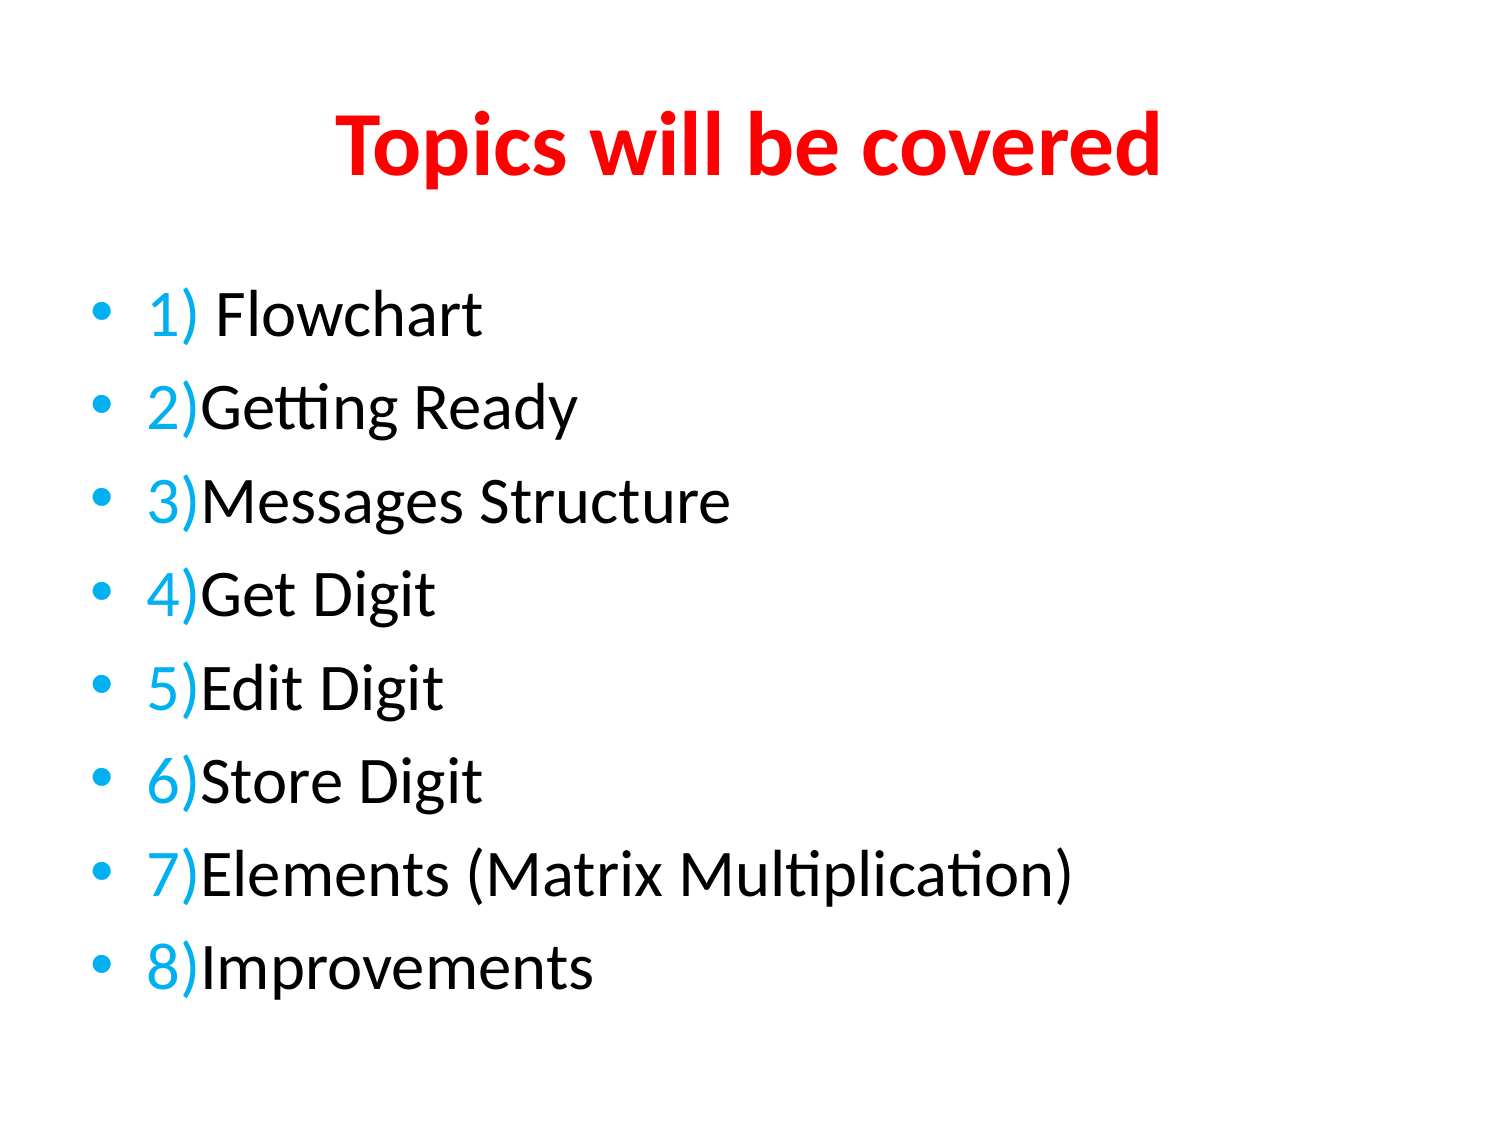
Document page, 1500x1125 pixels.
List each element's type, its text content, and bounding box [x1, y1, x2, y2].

list 1) Flowchart 2)Getting Ready 3)Messages Structure 4)Get Digit 5)Edit Digit 6)Store Digit 7)Elements (Matrix Multiplication) 8)Improvements [74, 262, 1426, 1062]
title Topics will be covered [74, 44, 1426, 233]
